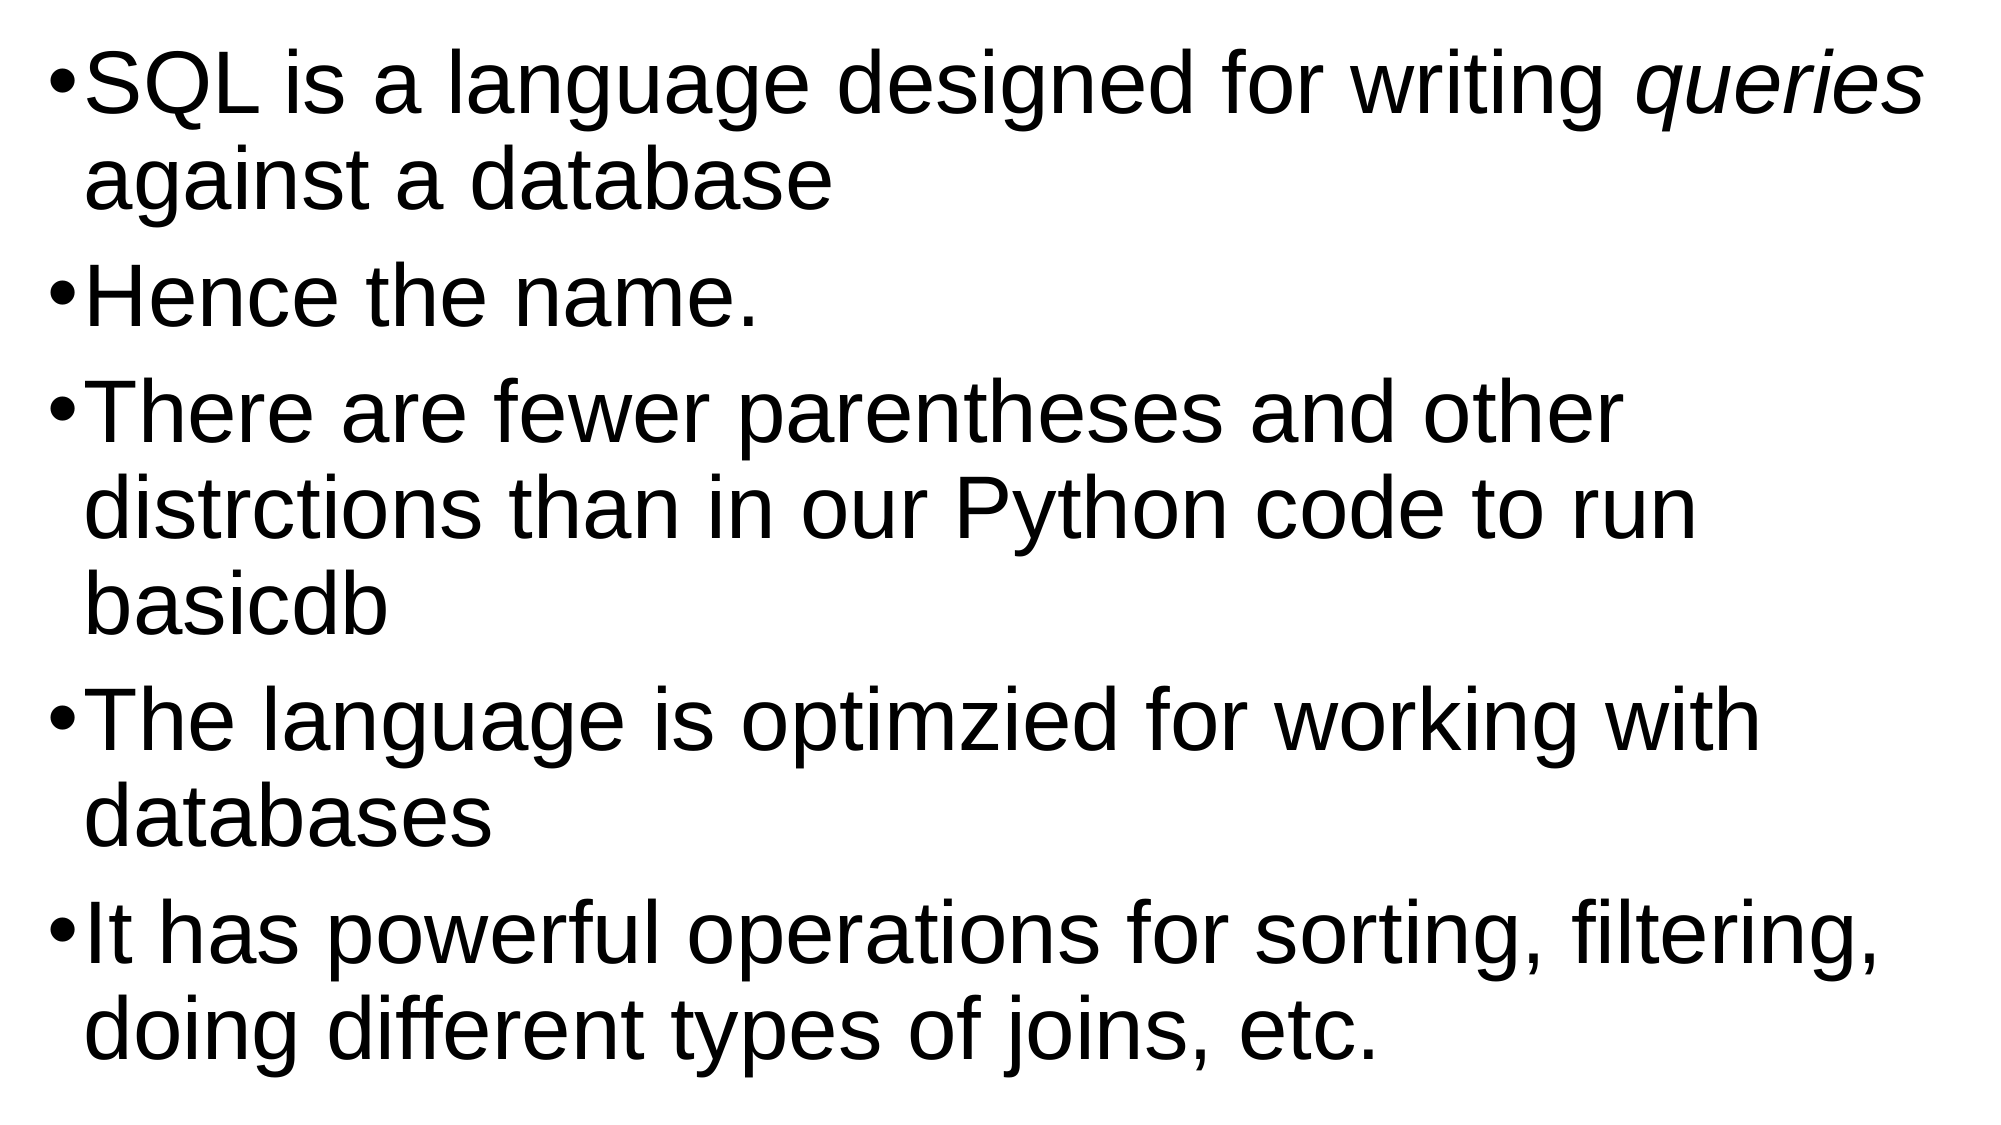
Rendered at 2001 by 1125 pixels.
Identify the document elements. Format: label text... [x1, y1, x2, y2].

list SQL is a language designed for writing queries against a database Hence the name. There are fewer parentheses and other distrctions than in our Python code to run basicdb The language is optimzied for working with databases It has powerful operations for sorting, filtering, doing different types of joins, etc. [32, 29, 1967, 1091]
